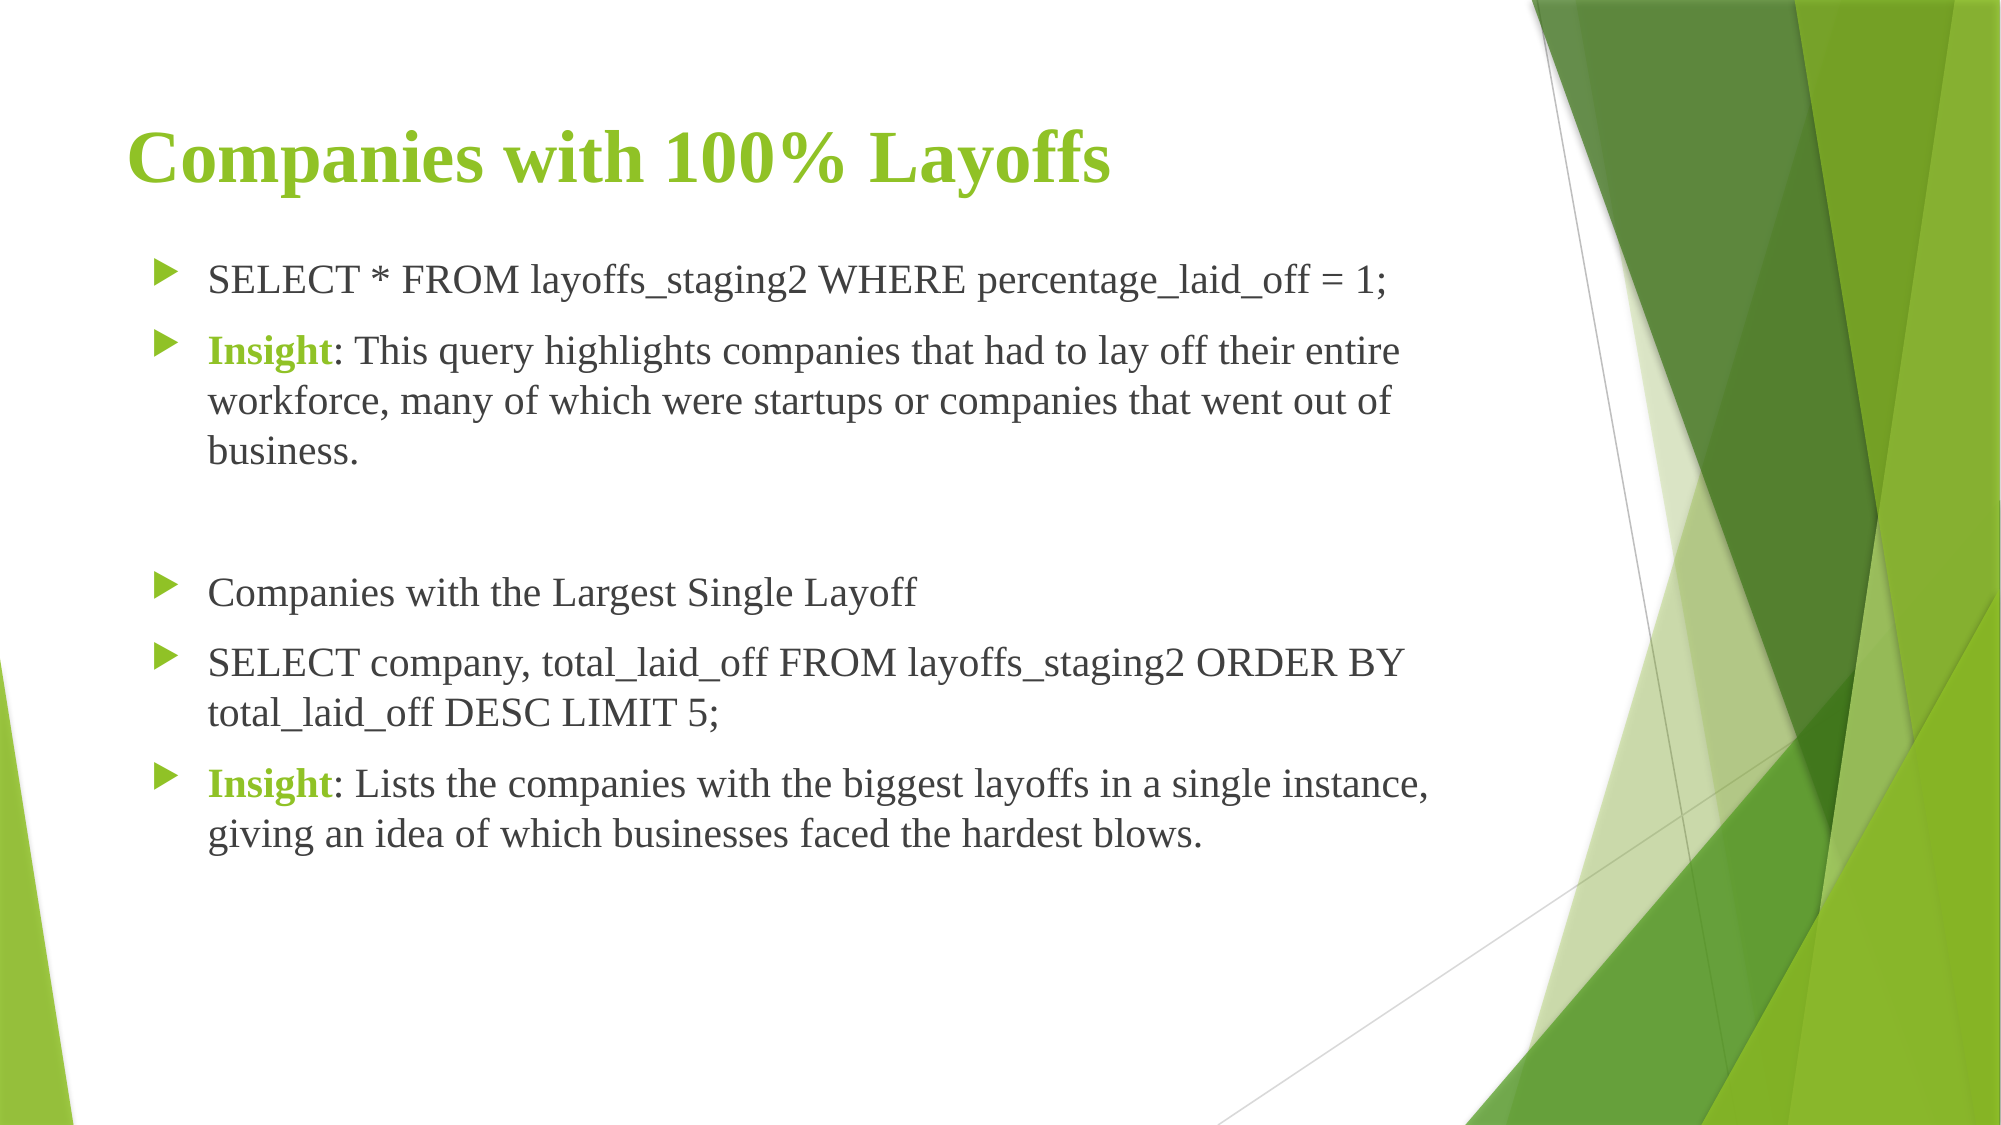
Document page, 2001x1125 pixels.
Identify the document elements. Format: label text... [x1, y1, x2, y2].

title Companies with 100% Layoffs [111, 99, 1522, 317]
list SELECT * FROM layoffs_staging2 WHERE percentage_laid_off = 1; Insight: This query highlights companies that had to lay off their entire workforce, many of which were startups or companies that went out of business. Companies with the Largest Single Layoff SELECT company, total_laid_off FROM layoffs_staging2 ORDER BY total_laid_off DESC LIMIT 5; Insight: Lists the companies with the biggest layoffs in a single instance, giving an idea of which businesses faced the hardest blows. [136, 244, 1547, 881]
